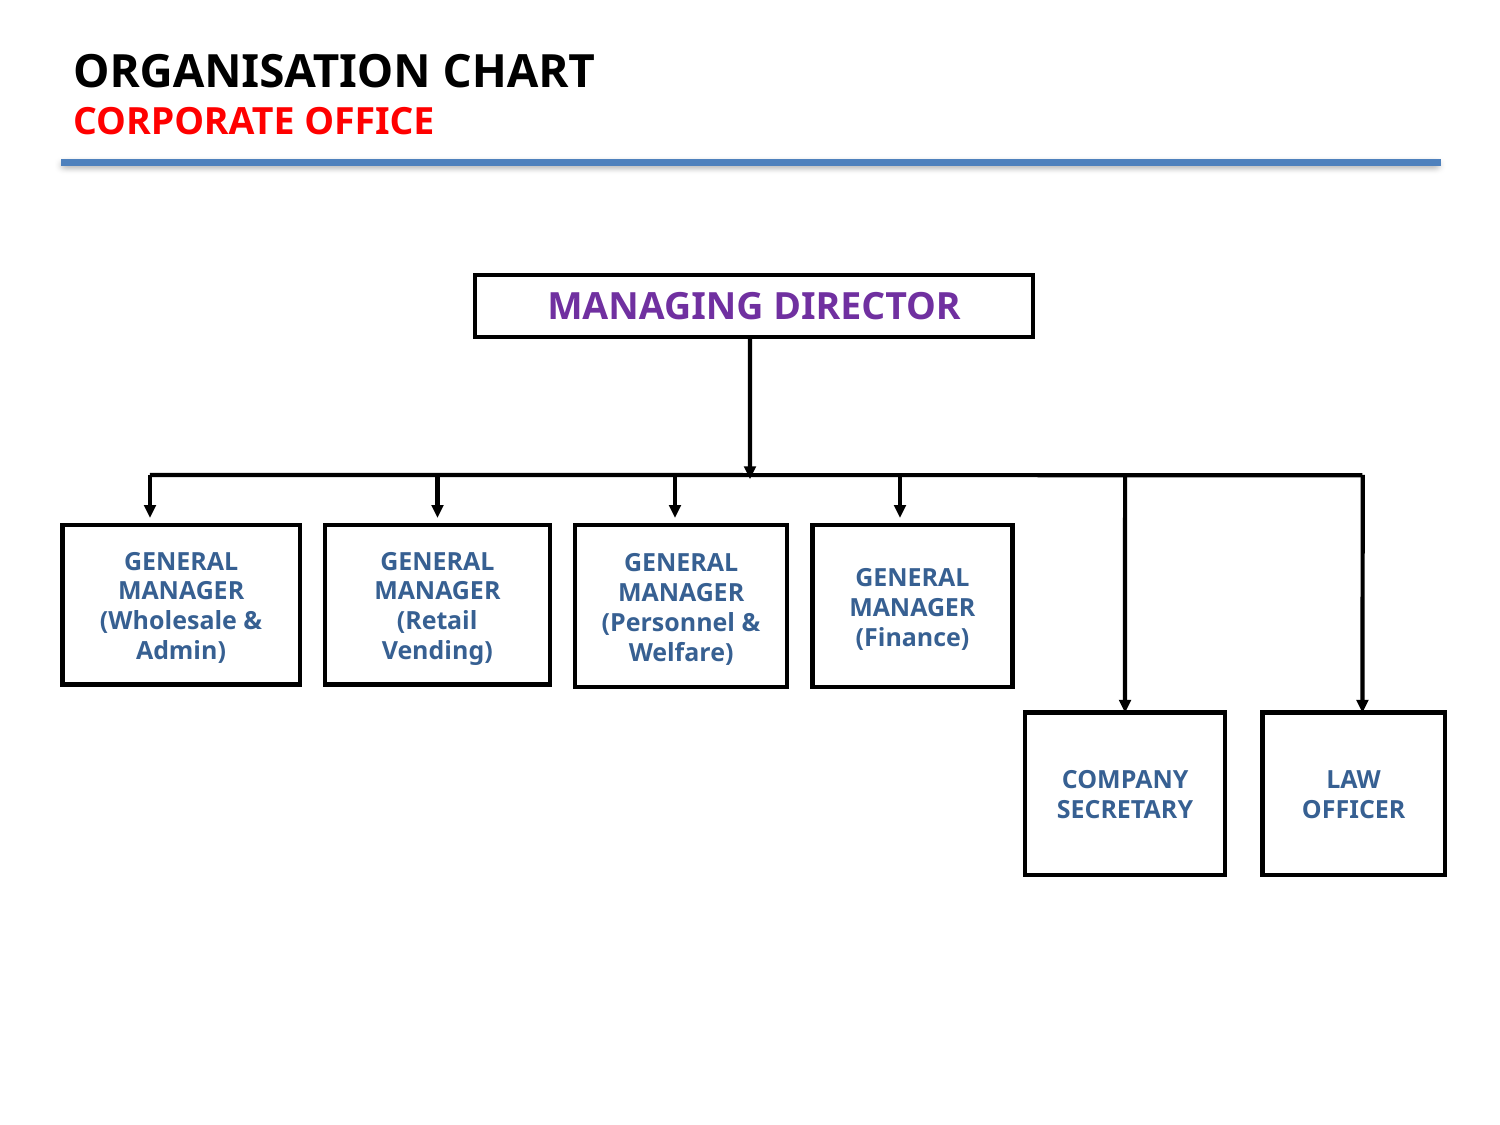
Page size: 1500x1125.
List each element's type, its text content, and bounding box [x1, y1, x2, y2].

text_box LAW OFFICER [1366, 712, 1445, 875]
text_box ORGANISATION CHART CORPORATE OFFICE [58, 34, 998, 150]
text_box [62, 274, 1363, 876]
